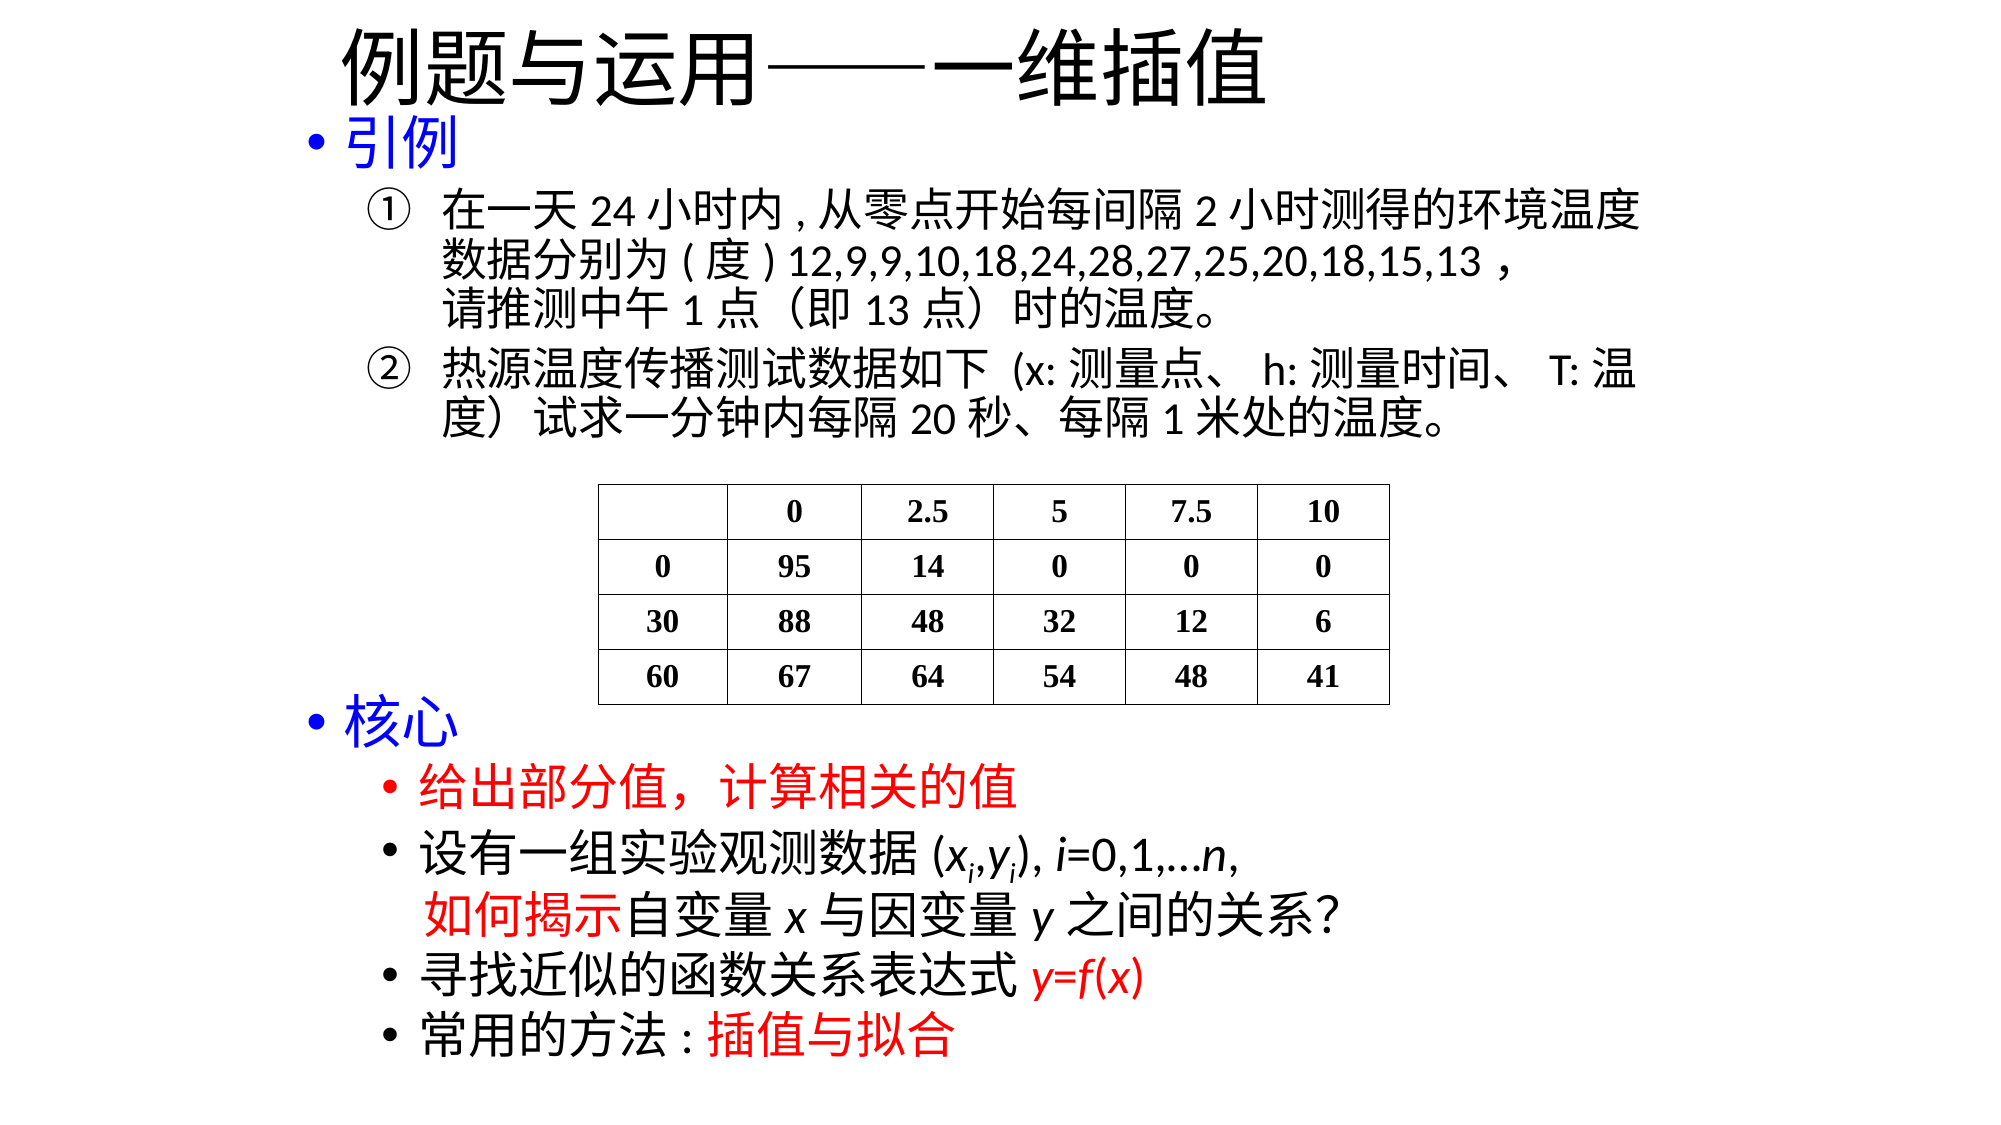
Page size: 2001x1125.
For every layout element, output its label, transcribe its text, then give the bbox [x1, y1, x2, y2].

table_cell 30 [599, 595, 727, 649]
table_cell 12 [1126, 595, 1257, 649]
table_cell 6 [1258, 595, 1389, 649]
table_cell 32 [994, 595, 1125, 649]
table_cell 0 [1258, 540, 1389, 594]
title 例题与运用——一维插值 [324, 19, 1550, 106]
table_header 0 [728, 485, 861, 539]
table_header 2.5 [862, 485, 993, 539]
table_cell 95 [728, 540, 861, 594]
table_header [599, 485, 727, 539]
table_cell 67 [728, 650, 861, 704]
list 引例 在一天24小时内,从零点开始每间隔2小时测得的环境温度数据分别为(度) 12,9,9,10,18,24,28,27,25,20,18,15,13， 请推测中午1点（即13点）时的温度。 热源温度传播测试数据如下 (x:测量点、h:测量时间、T:温度）试求一分钟内每隔20秒、每隔1米处的温度。 核心 给出部分值，计算相关的值 设有一组实验观测数据(xi,yi), i=0,1,…n, 如何揭示自变量x与因变量y之间的关系？ 寻找近似的函数关系表达式y=f(x) 常用的方法:插值与拟合 [291, 106, 1686, 1094]
table_header 10 [1258, 485, 1389, 539]
table_cell 48 [1126, 650, 1257, 704]
table_cell 88 [728, 595, 861, 649]
table_cell 14 [862, 540, 993, 594]
table_cell 64 [862, 650, 993, 704]
table_cell 0 [994, 540, 1125, 594]
table_cell 54 [994, 650, 1125, 704]
table_cell 60 [599, 650, 727, 704]
table_cell 0 [599, 540, 727, 594]
table_cell 0 [1126, 540, 1257, 594]
table_header 5 [994, 485, 1125, 539]
table_cell 48 [862, 595, 993, 649]
table_cell 41 [1258, 650, 1389, 704]
table_header 7.5 [1126, 485, 1257, 539]
